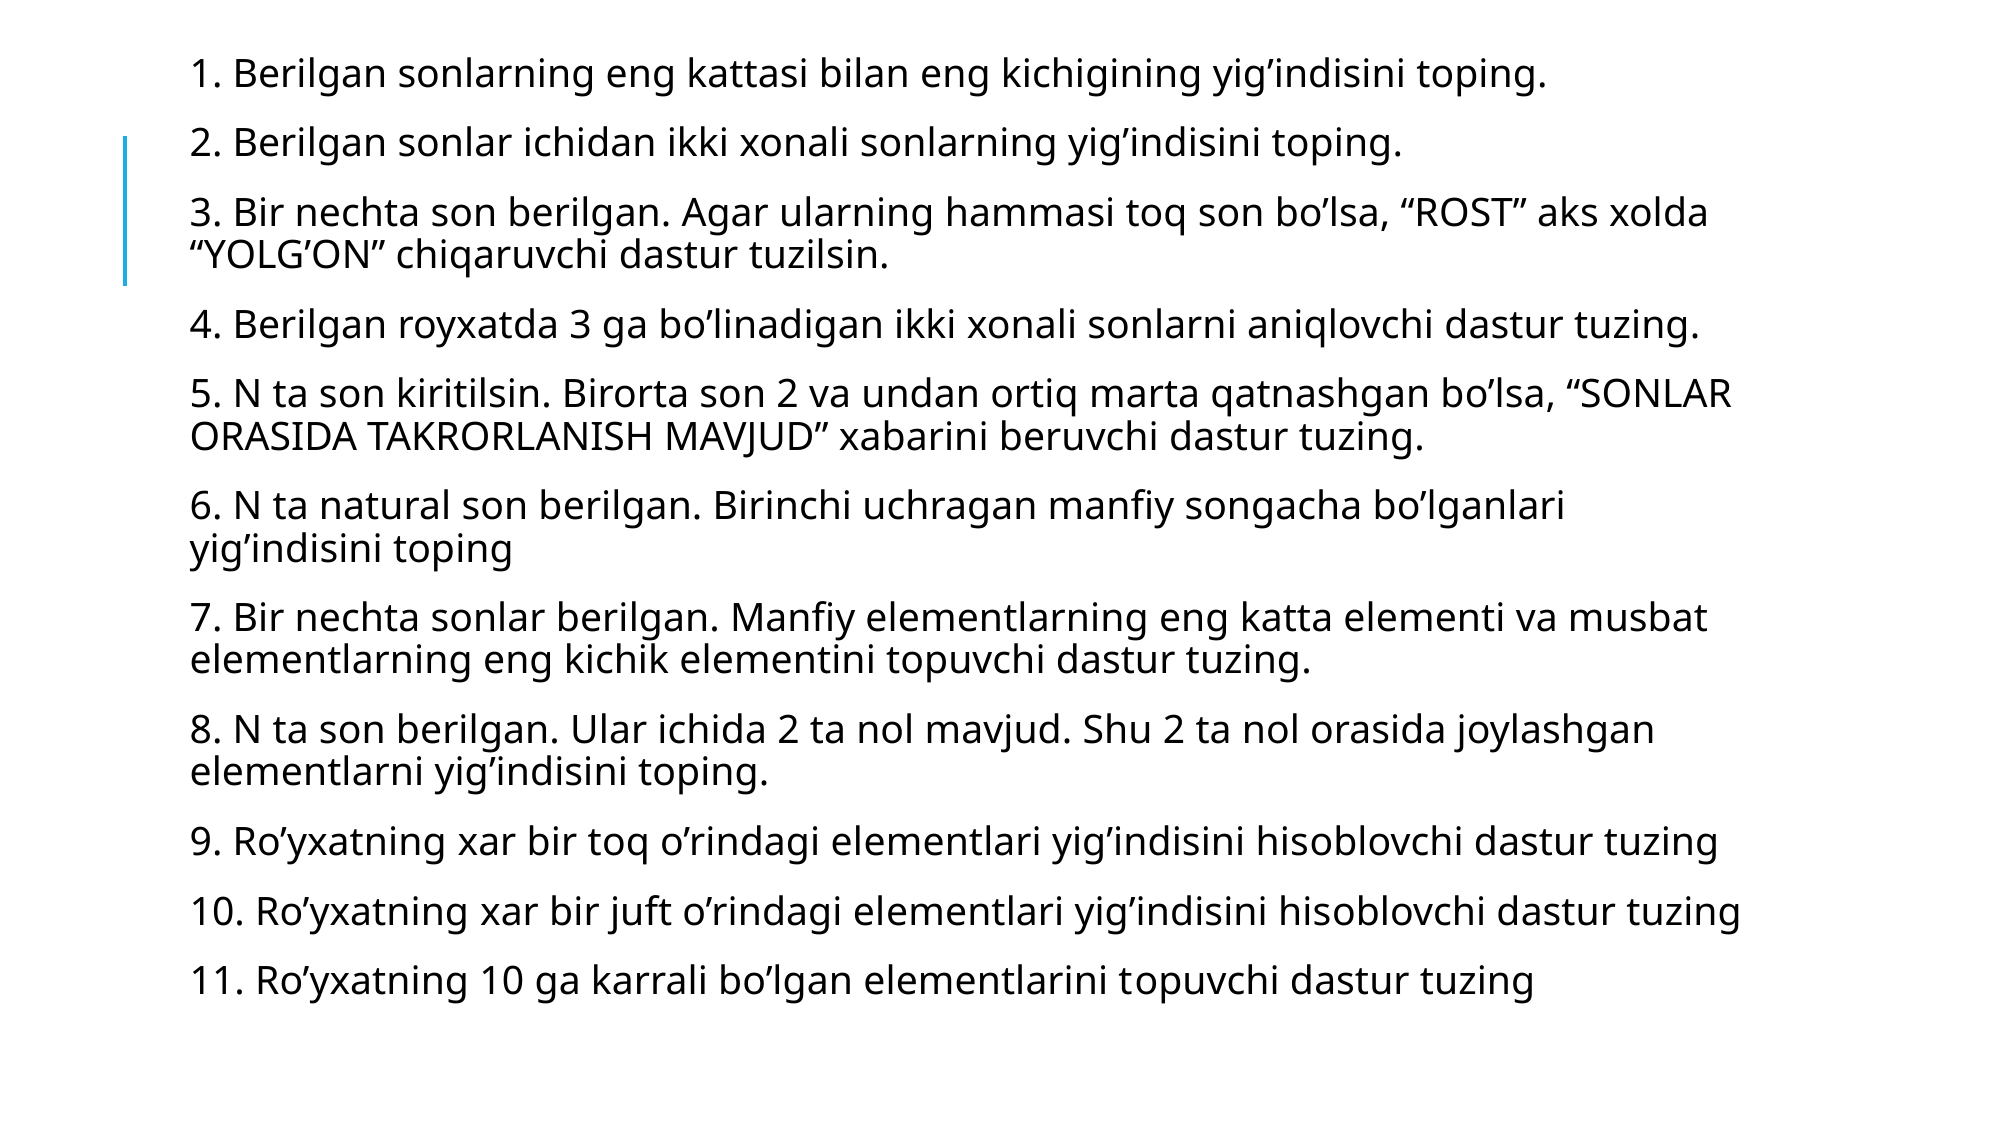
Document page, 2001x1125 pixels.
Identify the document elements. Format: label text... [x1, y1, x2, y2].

list 1. Berilgan sonlarning eng kattasi bilan eng kichigining yig’indisini toping. 2. Berilgan sonlar ichidan ikki xonali sonlarning yig’indisini toping. 3. Bir nechta son berilgan. Agar ularning hammasi toq son bo’lsa, “ROST” aks xolda “YOLG’ON” chiqaruvchi dastur tuzilsin. 4. Berilgan royxatda 3 ga bo’linadigan ikki xonali sonlarni aniqlovchi dastur tuzing. 5. N ta son kiritilsin. Birorta son 2 va undan ortiq marta qatnashgan bo’lsa, “SONLAR ORASIDA TAKRORLANISH MAVJUD” xabarini beruvchi dastur tuzing. 6. N ta natural son berilgan. Birinchi uchragan manfiy songacha bo’lganlari yig’indisini toping 7. Bir nechta sonlar berilgan. Manfiy elementlarning eng katta elementi va musbat elementlarning eng kichik elementini topuvchi dastur tuzing. 8. N ta son berilgan. Ular ichida 2 ta nol mavjud. Shu 2 ta nol orasida joylashgan elementlarni yig’indisini toping. 9. Ro’yxatning хar bir tоq o’rindagi elеmеntlari yig’indisini hisоblovchi dastur tuzing 10. Ro’yxatning хar bir juft o’rindagi elеmеntlari yig’indisini hisоblovchi dastur tuzing 11. Ro’yxatning 10 ga karrali bo’lgan elementlarini tоpuvchi dastur tuzing [168, 45, 1763, 1035]
